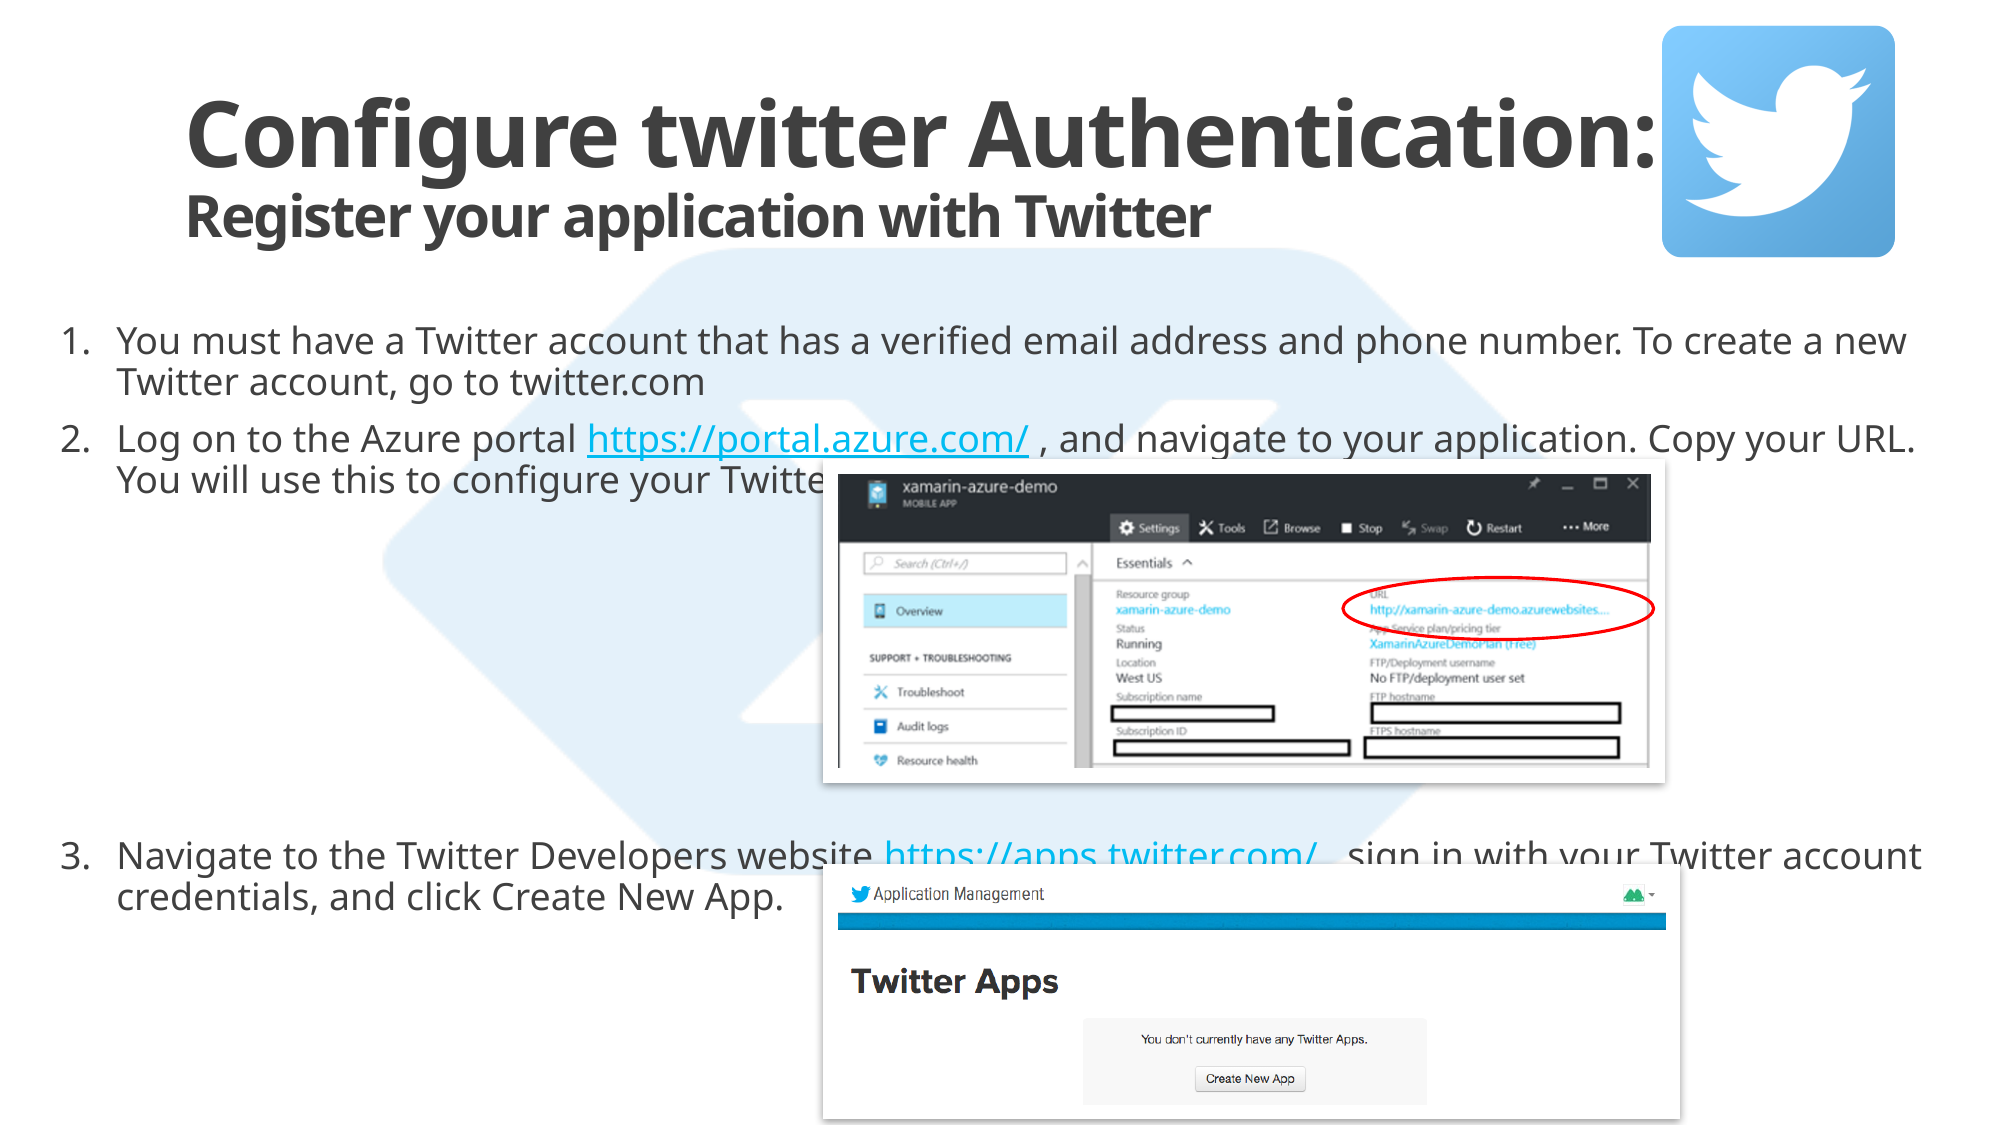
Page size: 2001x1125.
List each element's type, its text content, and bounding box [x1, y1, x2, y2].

picture [837, 931, 1666, 1105]
text_box [1651, 601, 1655, 616]
picture [1650, 12, 1907, 270]
picture [837, 473, 1651, 769]
text_box You must have a Twitter account that has a verified email address and phone number. To create a new Twitter account, go to twitter.com Log on to the Azure portal https://portal.azure.com/ , and navigate to your application. Copy your URL. You will use this to configure your Twitter app Navigate to the Twitter Developers website https://apps.twitter.com/ , sign in with your Twitter account credentials, and click Create New App. [29, 298, 1968, 1125]
text_box Configure twitter Authentication: Register your application with Twitter [161, 73, 1650, 209]
picture [837, 877, 1666, 913]
